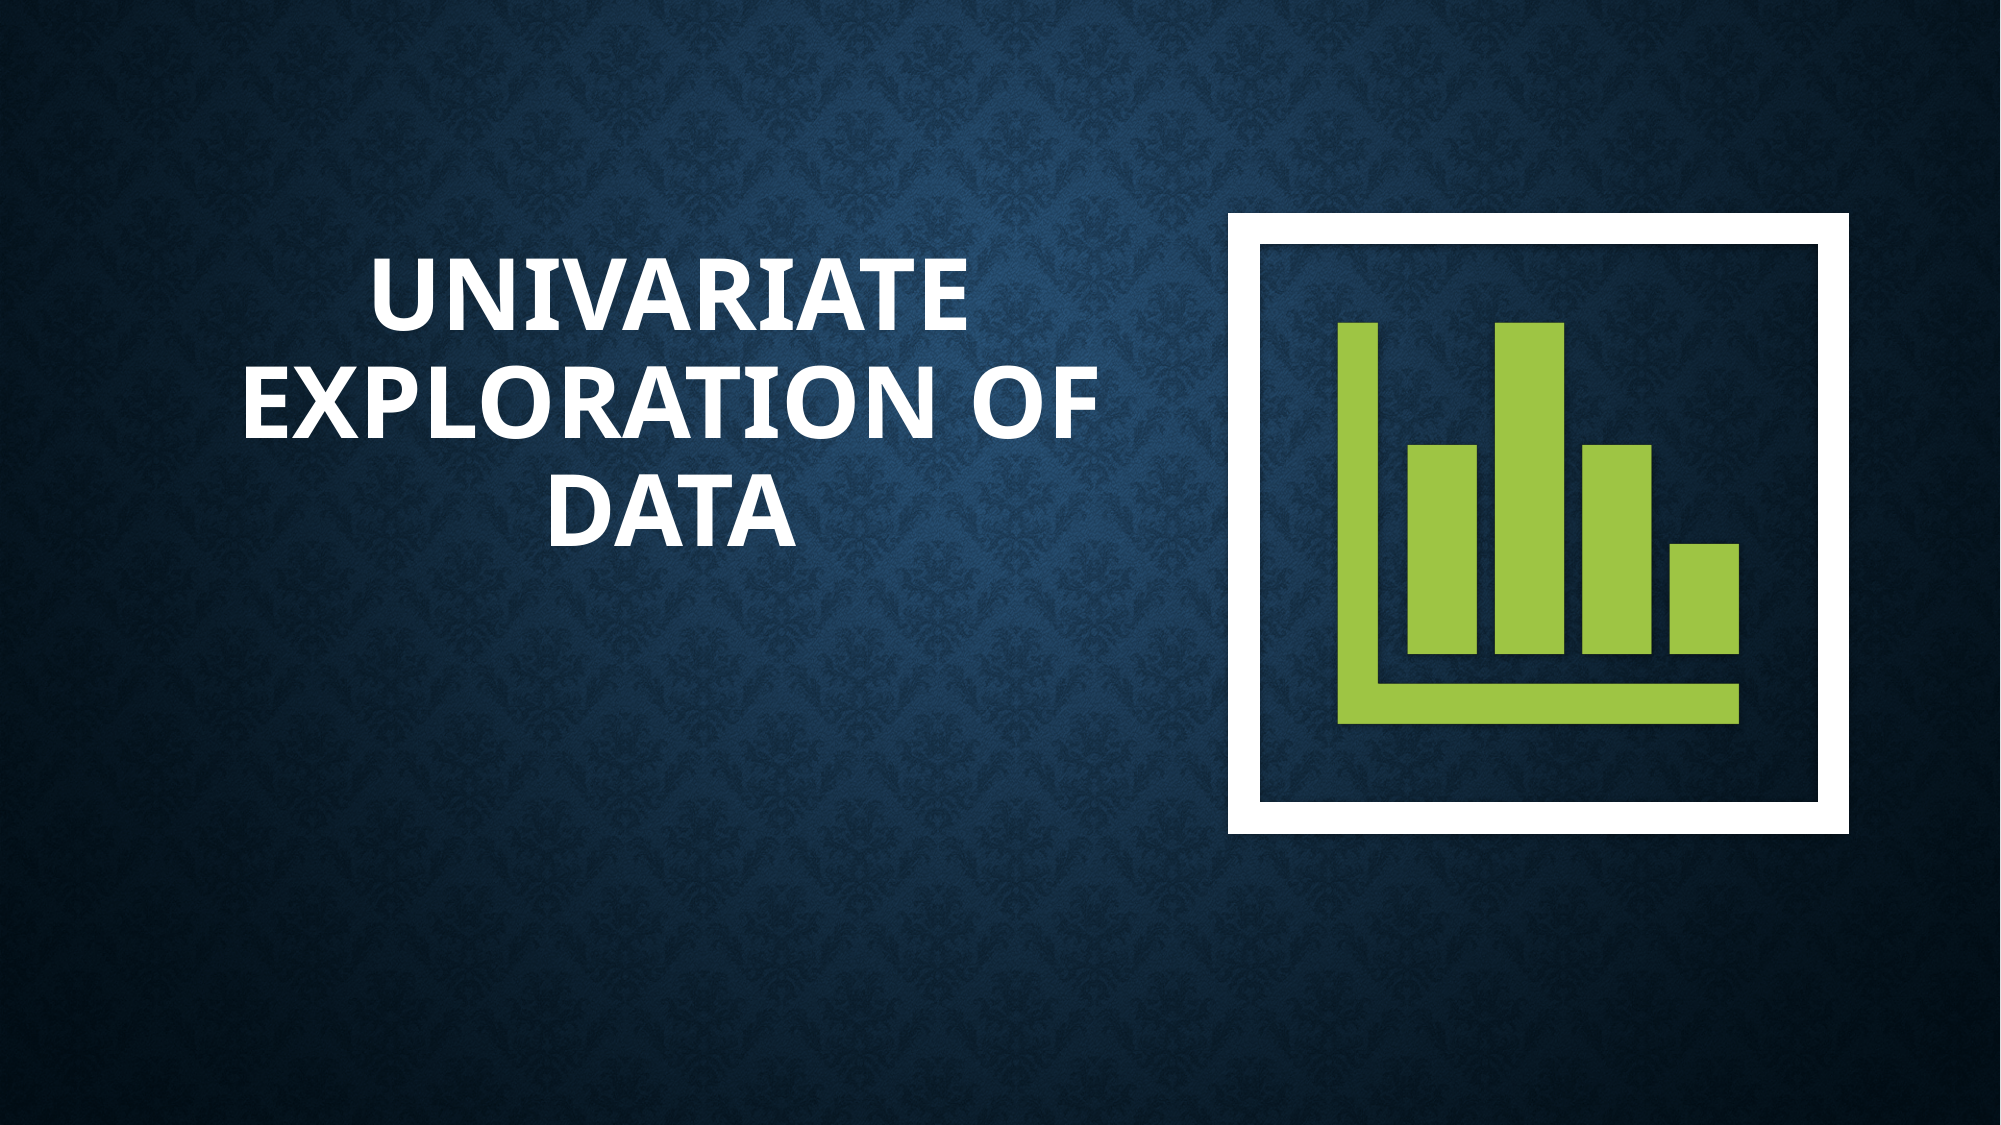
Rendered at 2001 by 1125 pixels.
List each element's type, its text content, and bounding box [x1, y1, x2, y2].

picture [1259, 243, 1819, 803]
title Univariate Exploration of data [186, 184, 1154, 576]
